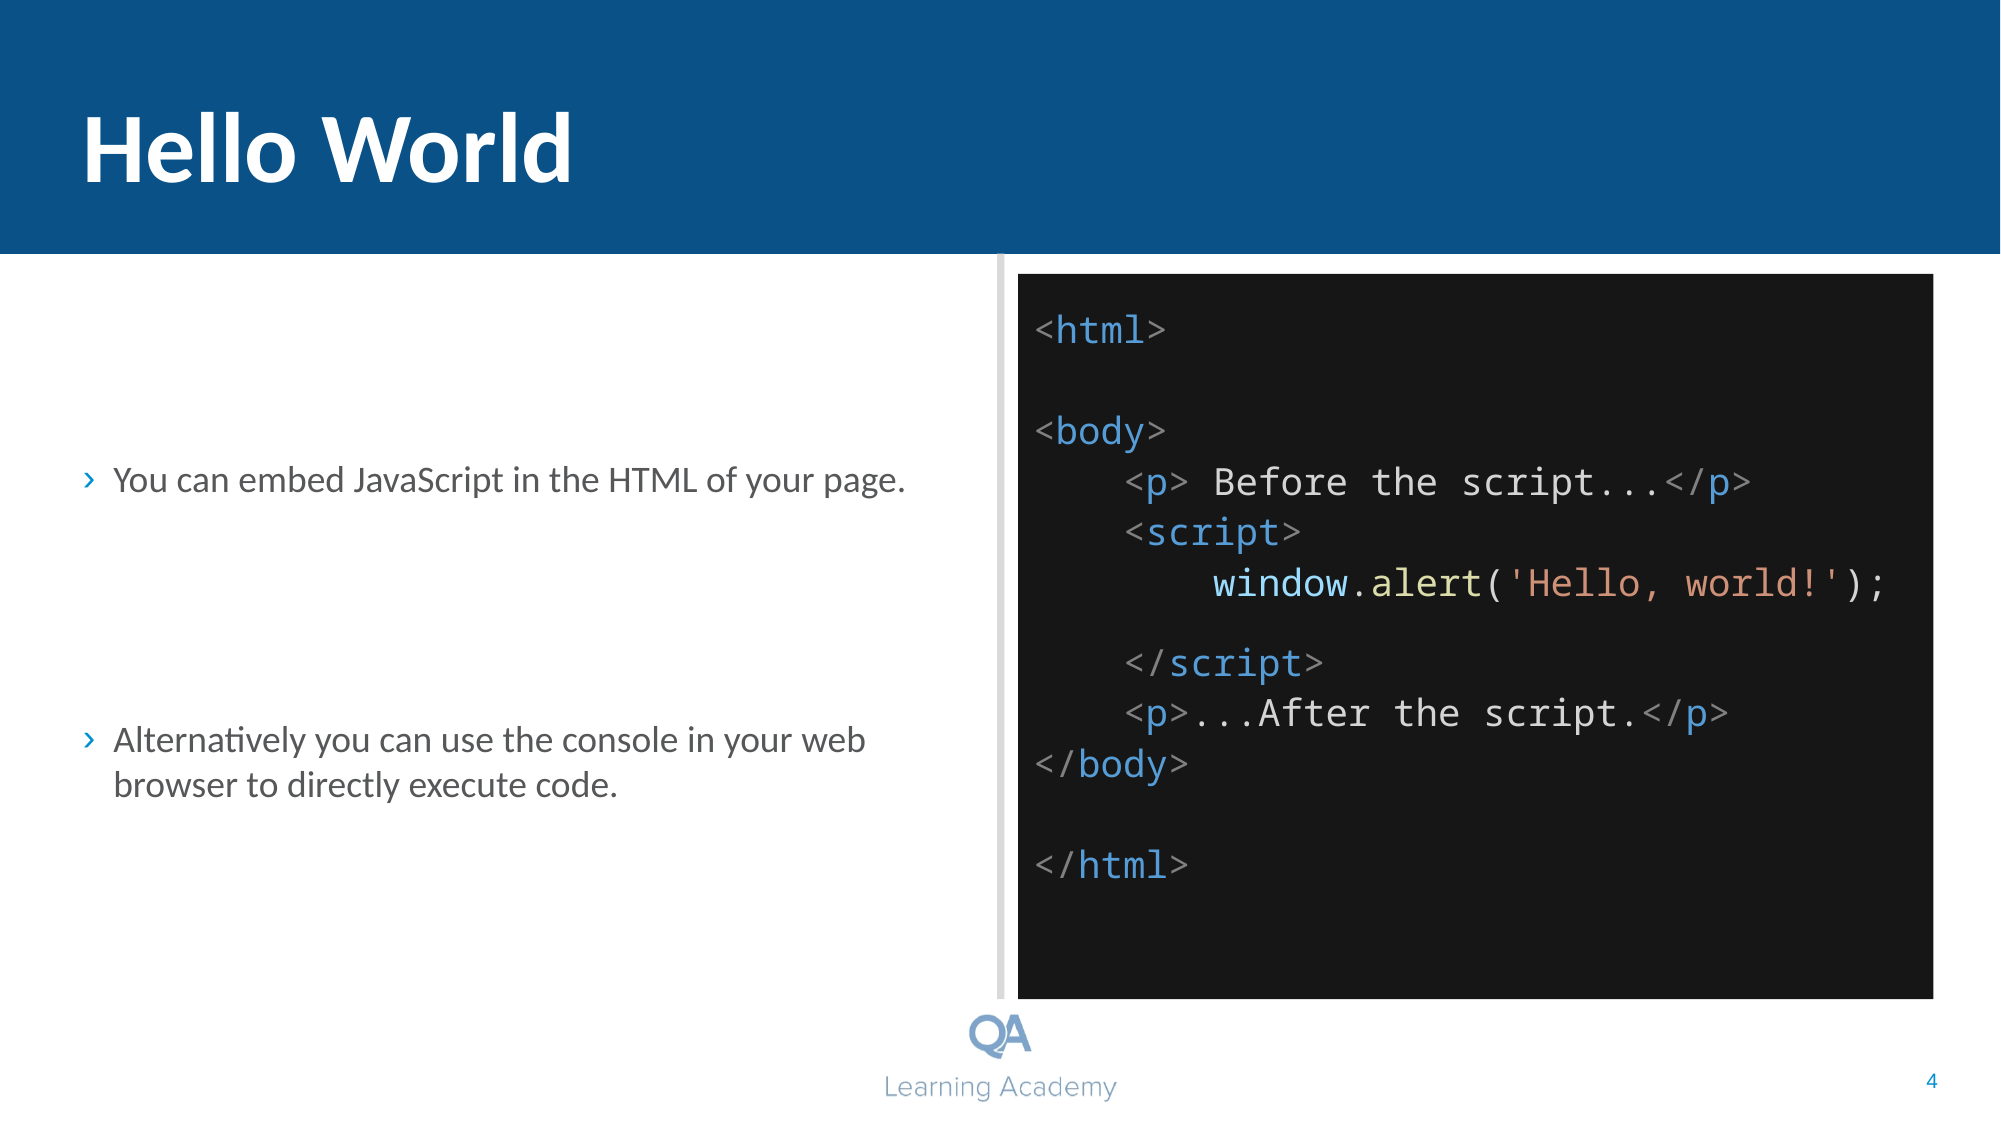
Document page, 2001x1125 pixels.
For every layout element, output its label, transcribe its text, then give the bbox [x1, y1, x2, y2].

list You can embed JavaScript in the HTML of your page. Alternatively you can use the console in your web browser to directly execute code. [67, 273, 984, 1000]
title Hello World [67, 20, 1565, 210]
list <html> <body> <p> Before the script...</p> <script> window.alert('Hello, world!'); </script> <p>...After the script.</p> </body> </html> [1018, 273, 1934, 1000]
